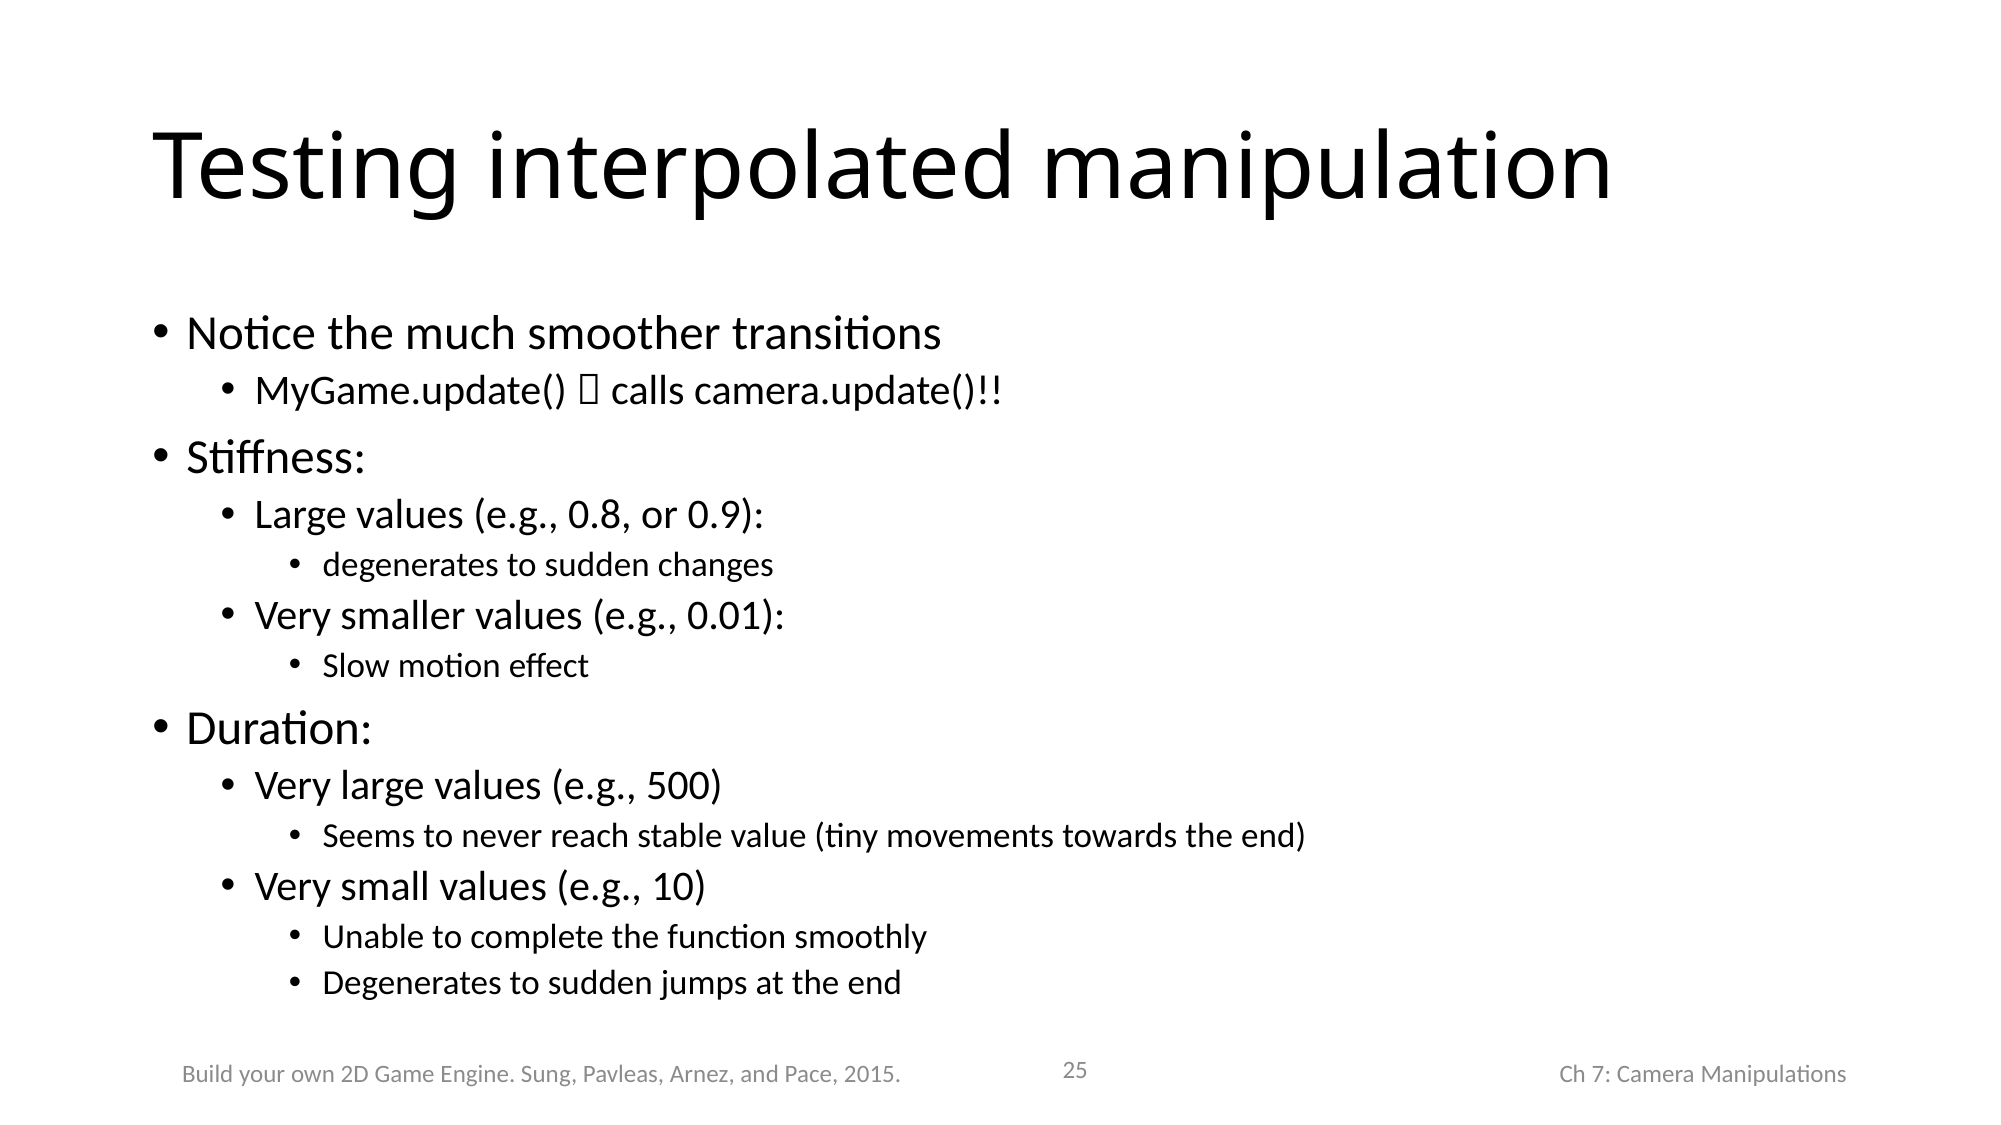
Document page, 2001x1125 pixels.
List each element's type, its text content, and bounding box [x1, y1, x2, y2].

list Notice the much smoother transitions MyGame.update()  calls camera.update()!! Stiffness: Large values (e.g., 0.8, or 0.9): degenerates to sudden changes Very smaller values (e.g., 0.01): Slow motion effect Duration: Very large values (e.g., 500) Seems to never reach stable value (tiny movements towards the end) Very small values (e.g., 10) Unable to complete the function smoothly Degenerates to sudden jumps at the end [137, 299, 1863, 1014]
title Testing interpolated manipulation [137, 59, 1863, 278]
